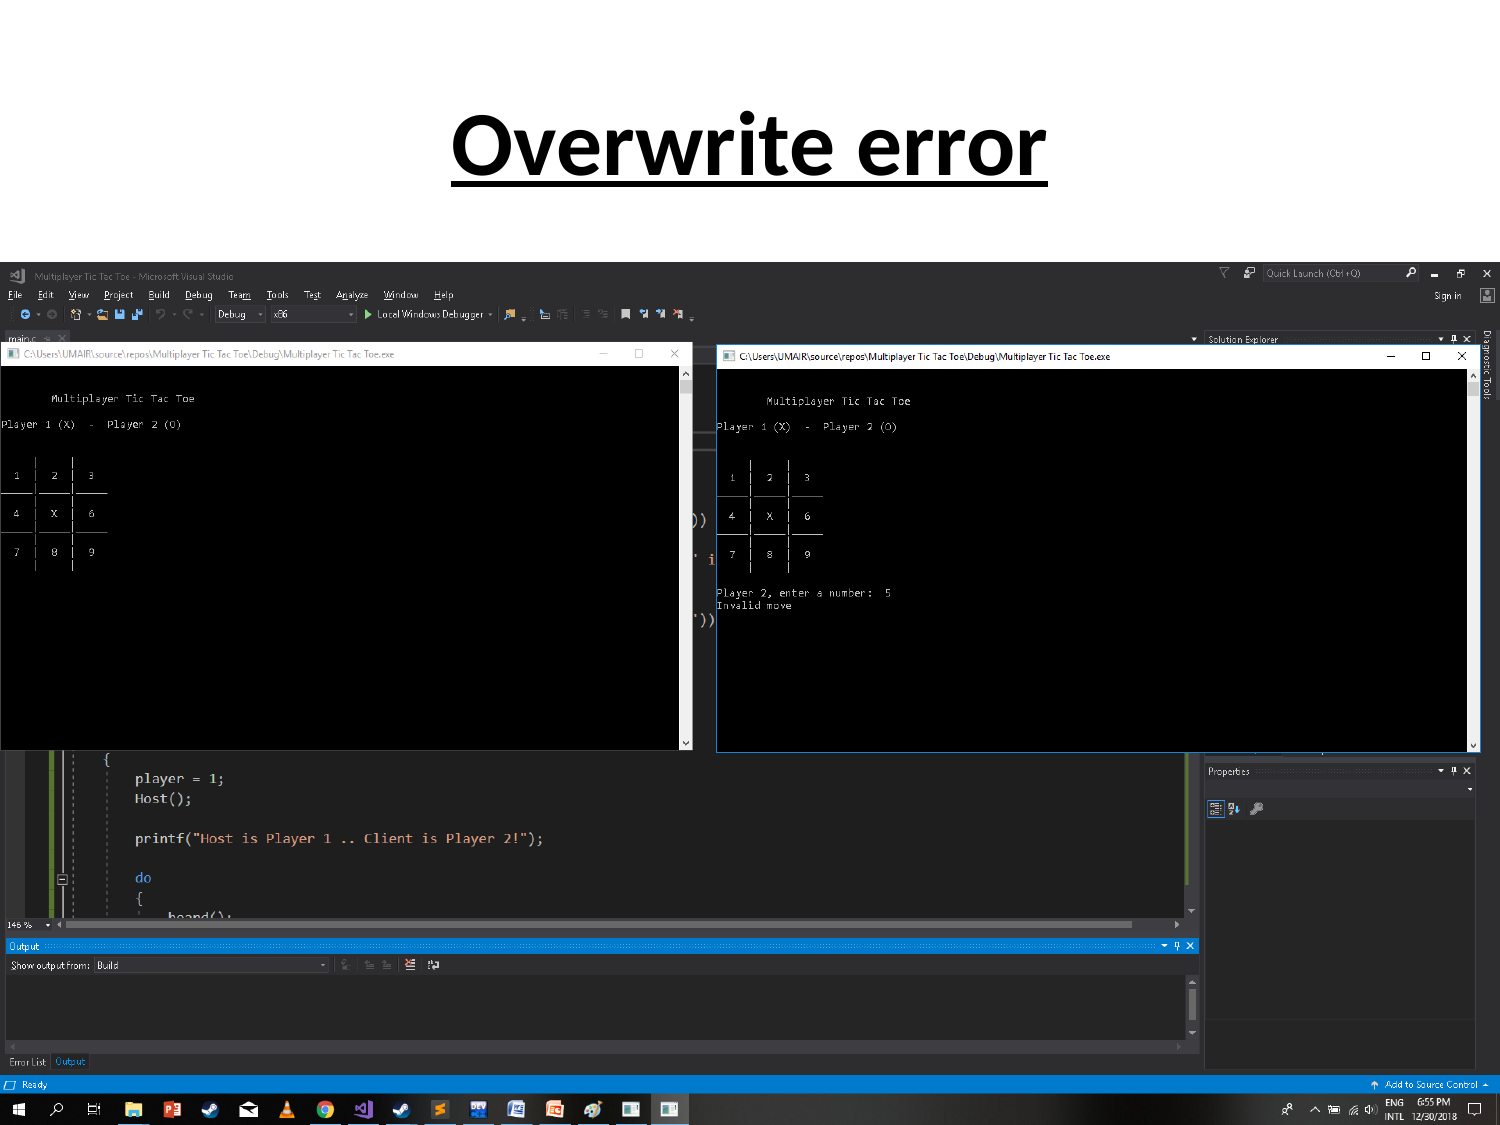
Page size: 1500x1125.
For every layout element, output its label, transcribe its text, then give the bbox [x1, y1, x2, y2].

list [0, 262, 1500, 1125]
title Overwrite error [75, 45, 1425, 233]
